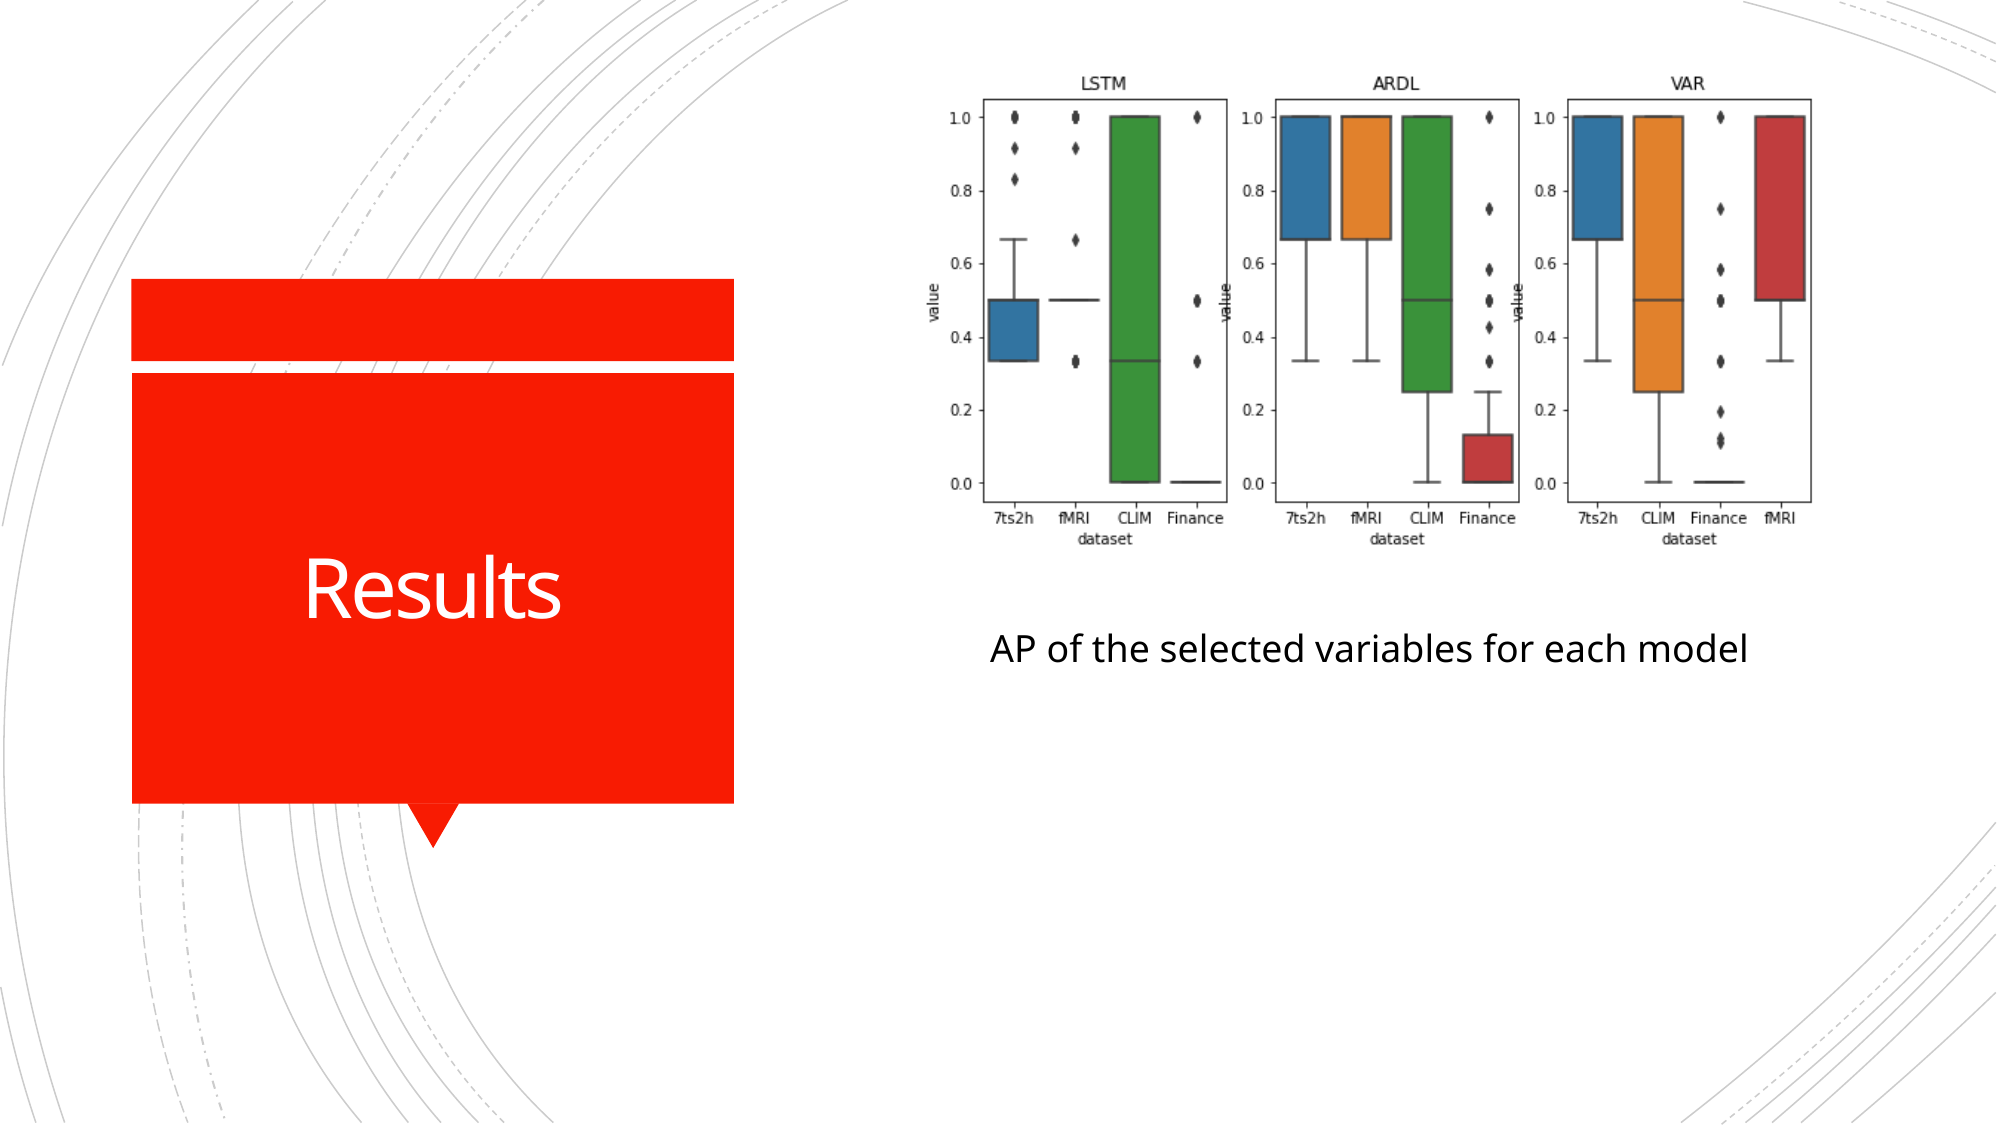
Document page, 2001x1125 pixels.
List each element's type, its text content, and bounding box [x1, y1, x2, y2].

picture [918, 65, 1821, 558]
text_box AP of the selected variables for each model [975, 617, 1835, 678]
text_box Results [146, 391, 721, 795]
